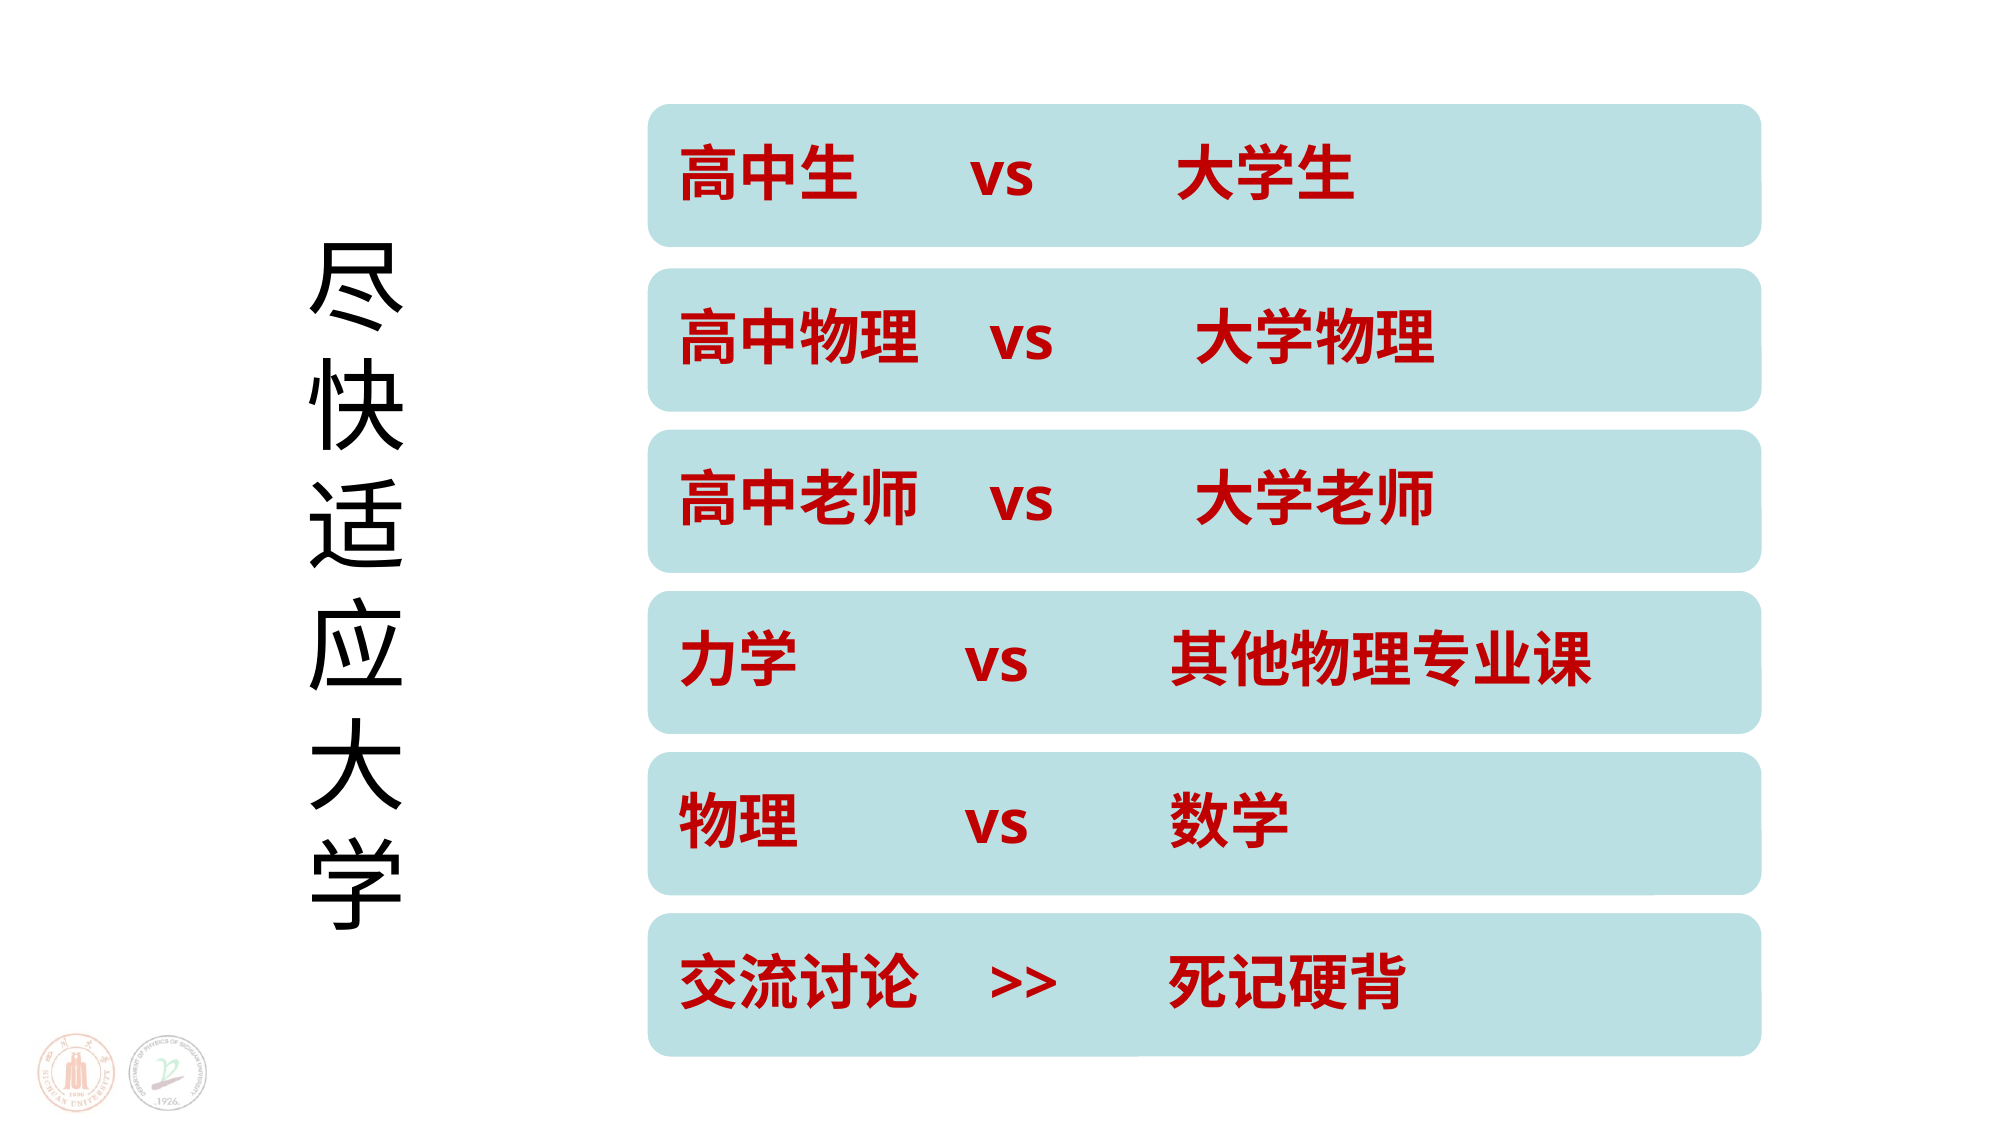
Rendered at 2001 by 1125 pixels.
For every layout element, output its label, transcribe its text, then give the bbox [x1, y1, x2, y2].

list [645, 101, 1764, 1063]
title 尽快适应大学 [291, 243, 388, 951]
